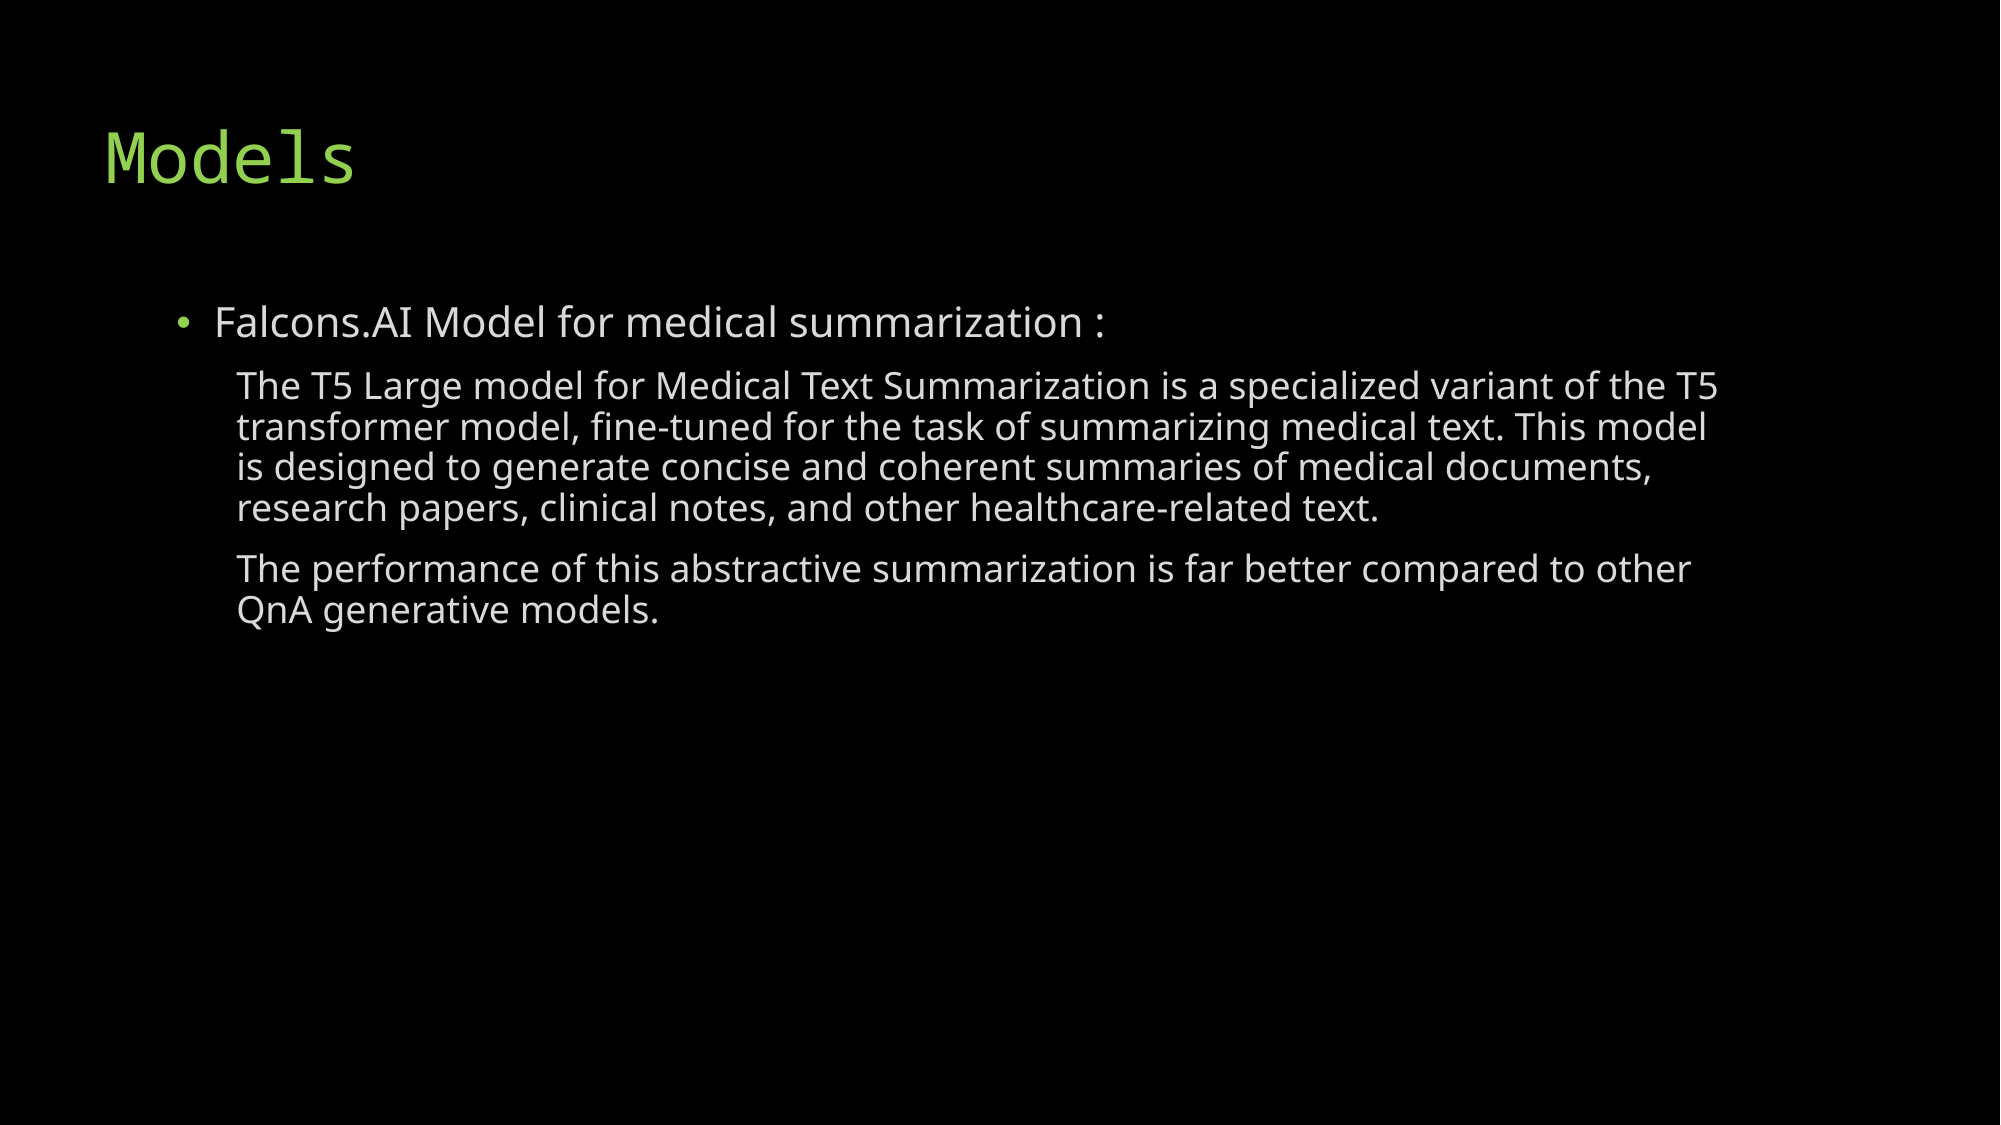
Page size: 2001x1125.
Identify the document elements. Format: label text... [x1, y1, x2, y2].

title Models [90, 19, 1591, 207]
list Falcons.AI Model for medical summarization : The T5 Large model for Medical Text Summarization is a specialized variant of the T5 transformer model, fine-tuned for the task of summarizing medical text. This model is designed to generate concise and coherent summaries of medical documents, research papers, clinical notes, and other healthcare-related text. The performance of this abstractive summarization is far better compared to other QnA generative models. [161, 206, 1750, 1000]
